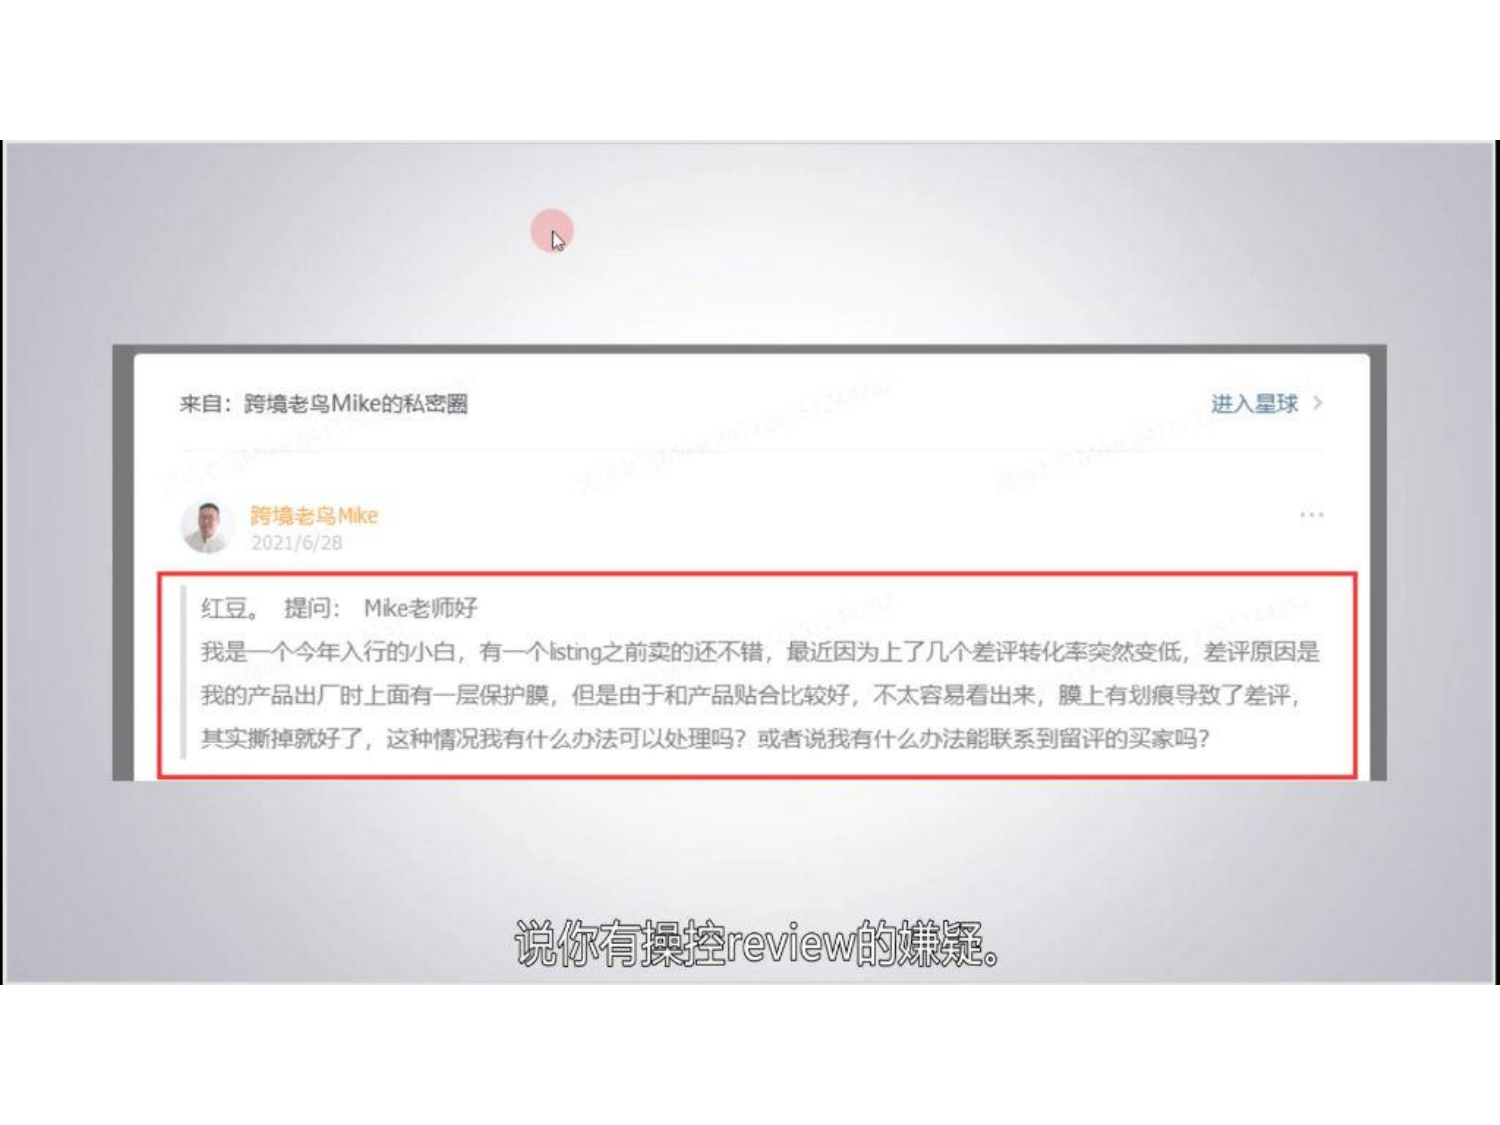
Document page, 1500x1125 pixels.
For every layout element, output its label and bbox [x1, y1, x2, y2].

picture [0, 140, 1500, 985]
